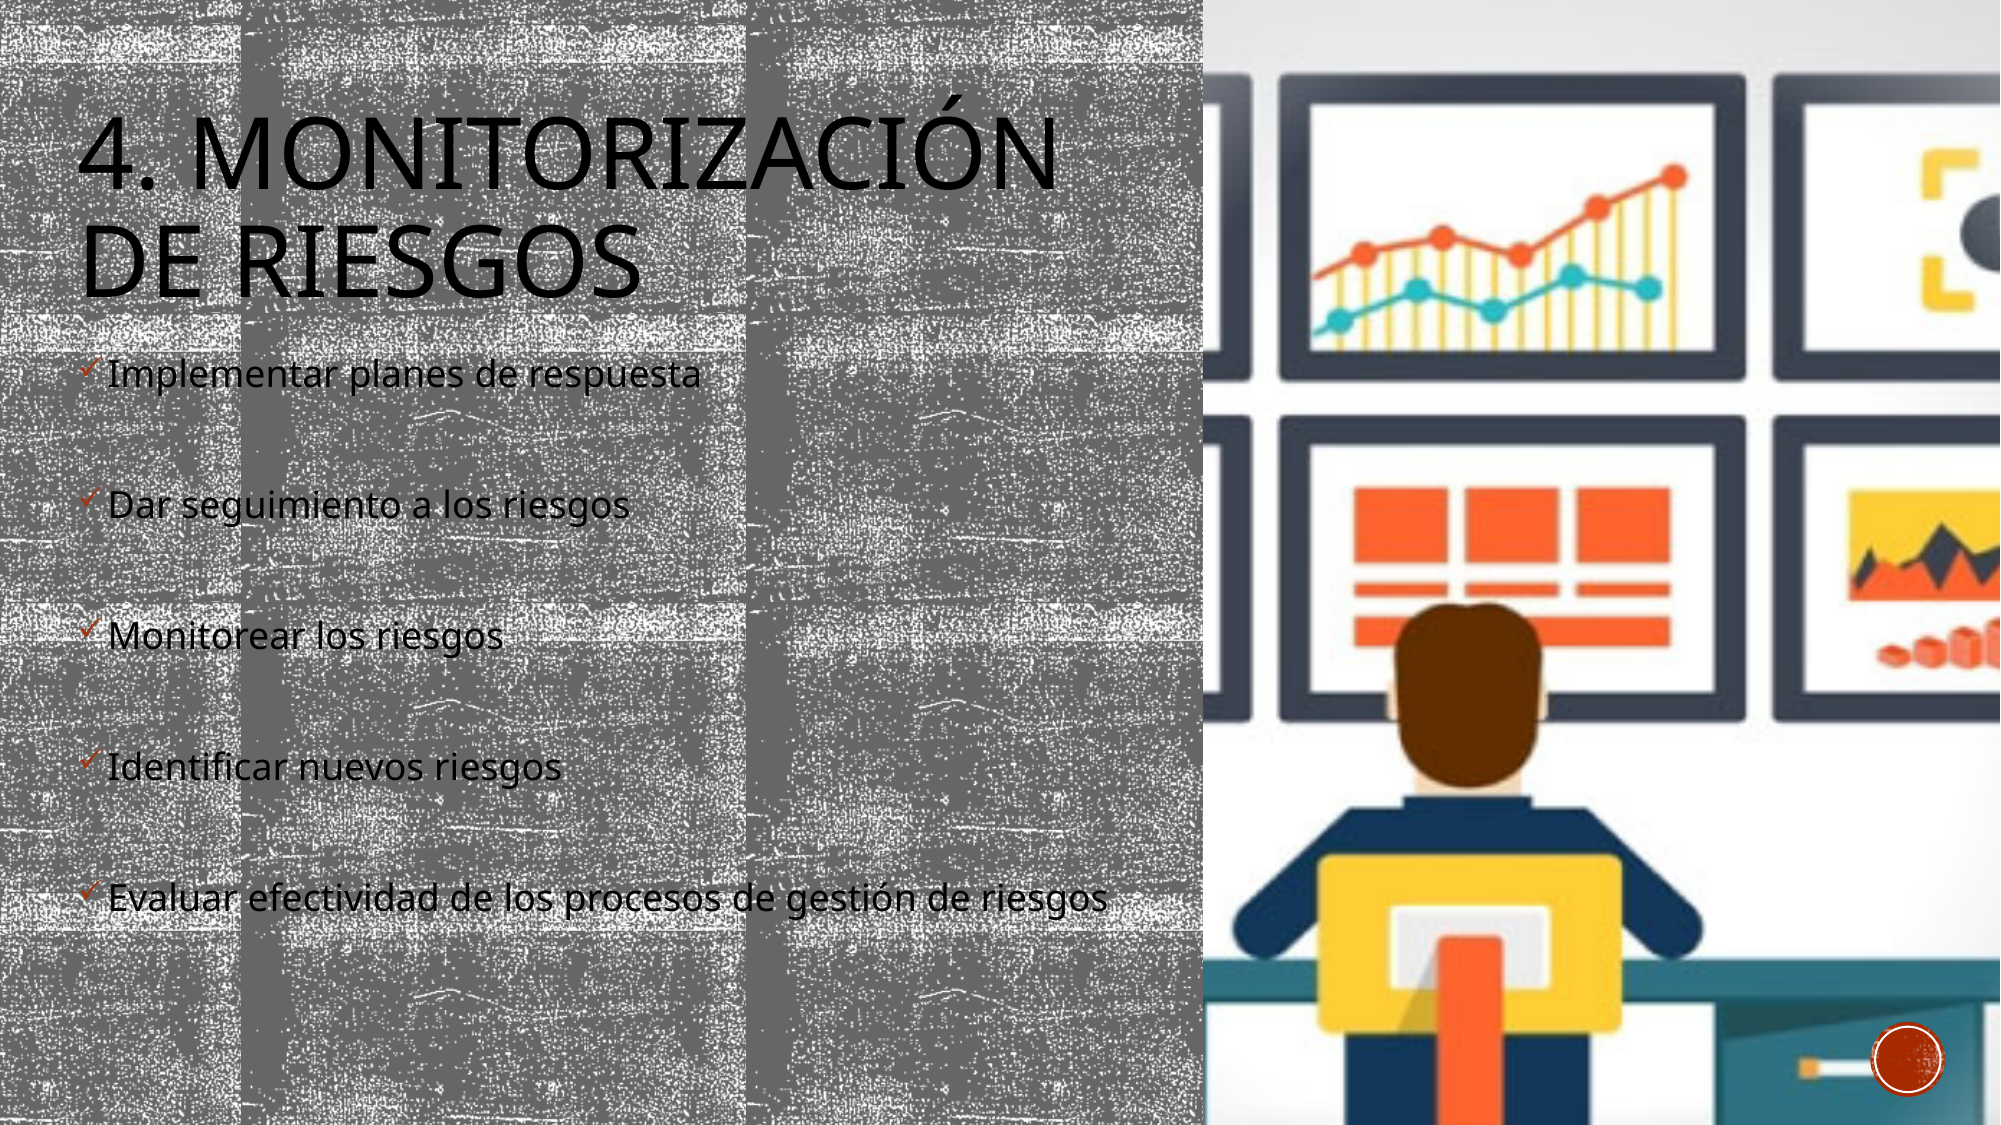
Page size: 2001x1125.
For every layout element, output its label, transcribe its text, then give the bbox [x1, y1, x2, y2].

title 4. Monitorización de riesgos [62, 79, 1169, 344]
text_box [1872, 1025, 1943, 1095]
picture [1203, 0, 2000, 1125]
list Implementar planes de respuesta Dar seguimiento a los riesgos Monitorear los riesgos Identificar nuevos riesgos Evaluar efectividad de los procesos de gestión de riesgos [62, 348, 1169, 1013]
text_box [0, 0, 1202, 1125]
